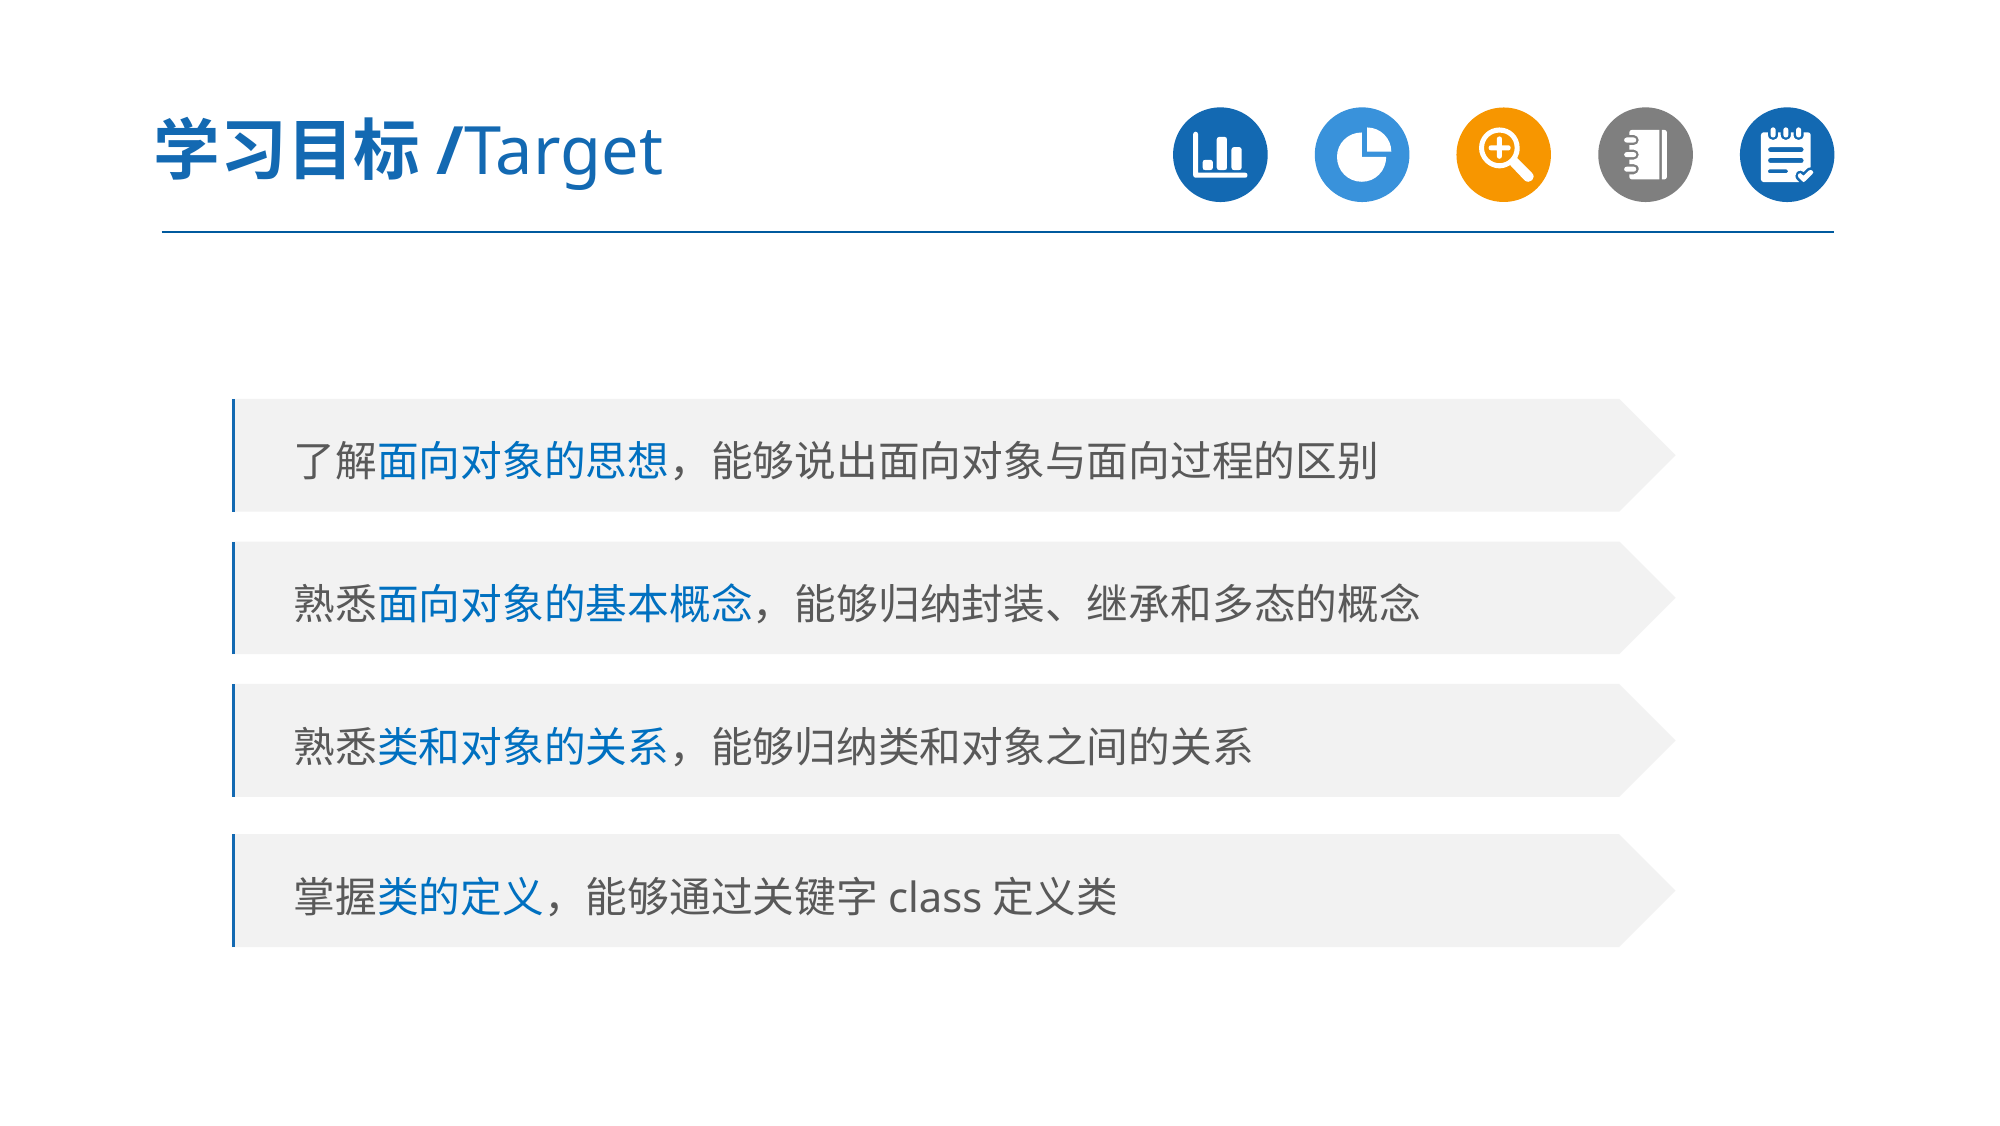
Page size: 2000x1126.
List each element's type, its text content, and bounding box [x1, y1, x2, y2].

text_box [231, 398, 1676, 512]
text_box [231, 683, 1676, 798]
text_box 学习目标/Target [133, 93, 918, 203]
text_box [231, 541, 1676, 655]
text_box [231, 833, 1676, 948]
